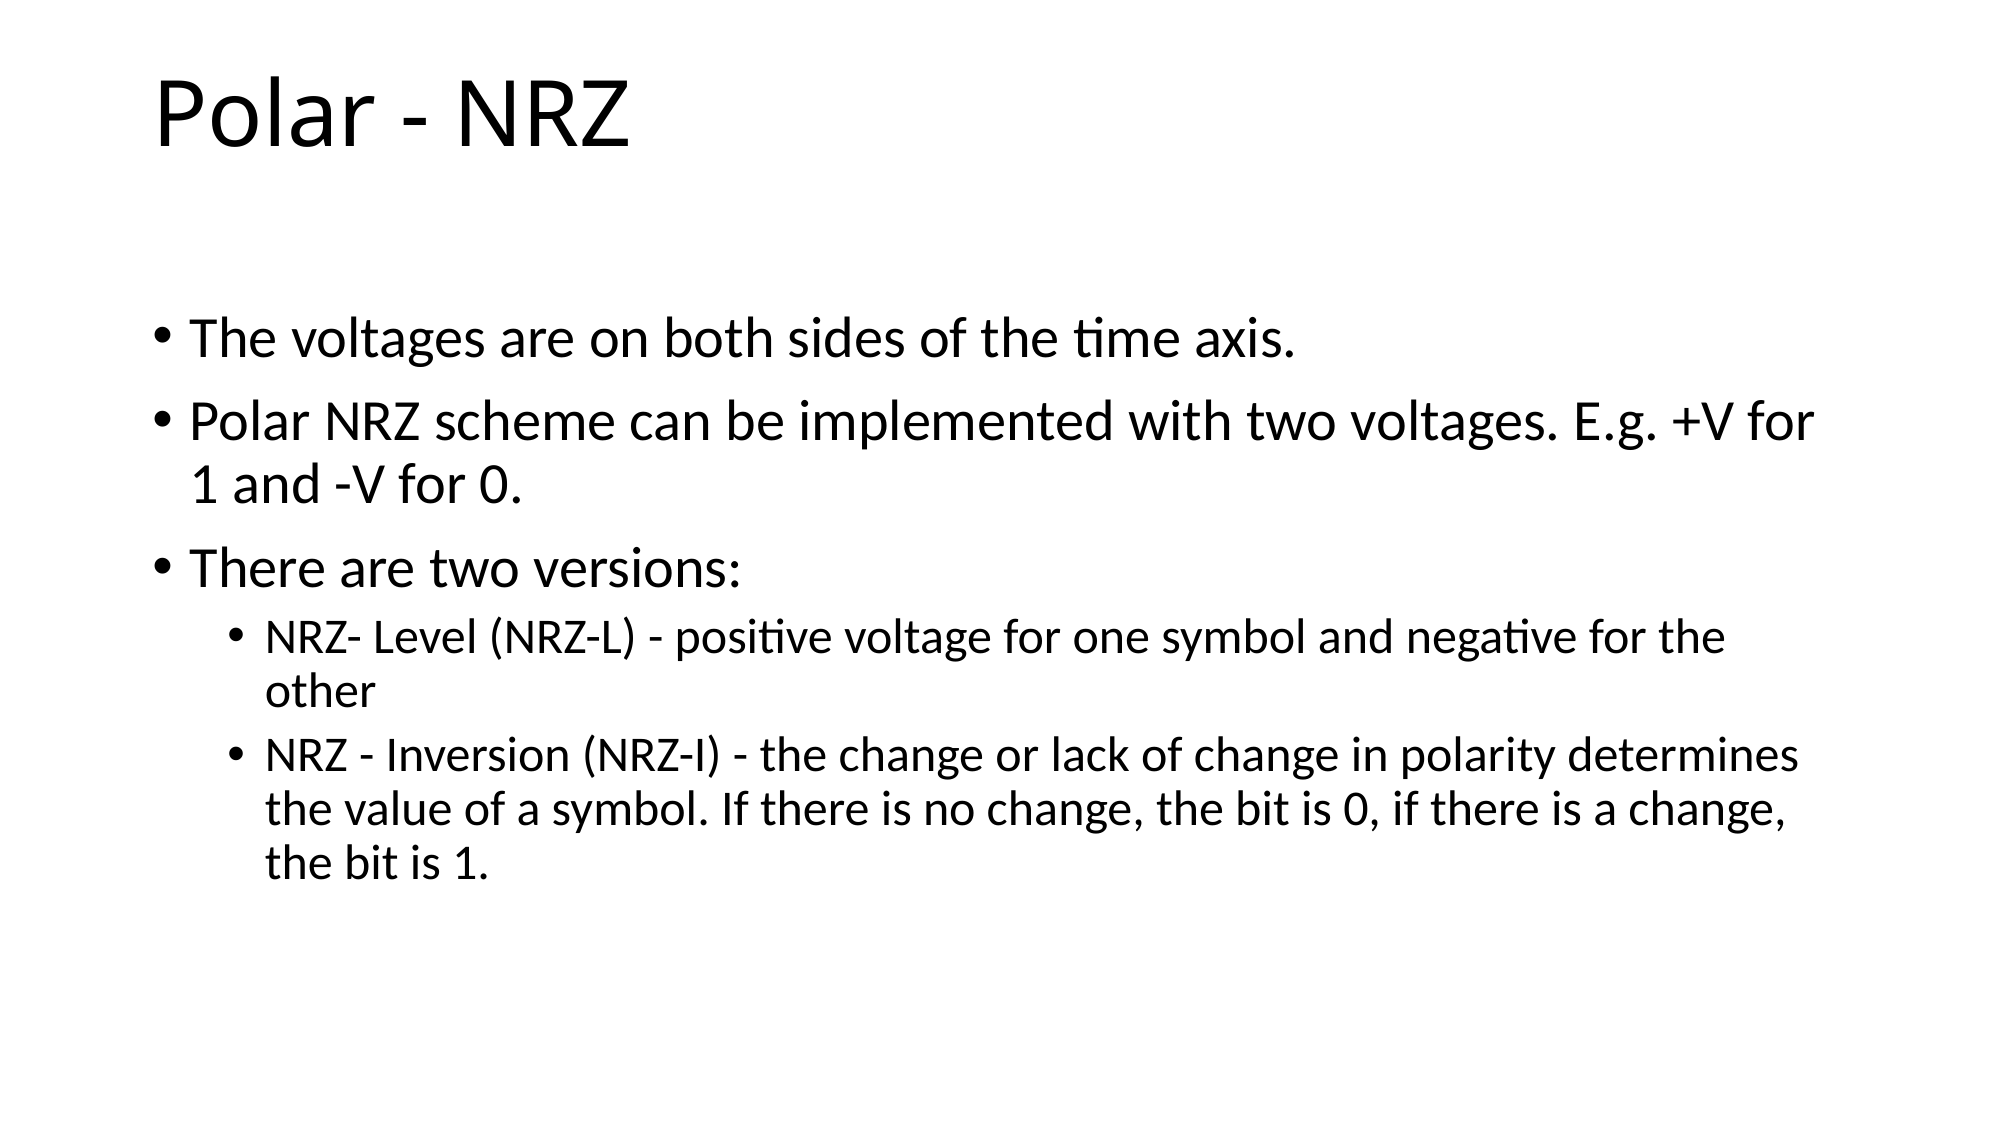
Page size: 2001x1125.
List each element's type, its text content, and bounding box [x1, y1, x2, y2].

title Polar - NRZ [137, 59, 1863, 278]
list The voltages are on both sides of the time axis. Polar NRZ scheme can be implemented with two voltages. E.g. +V for 1 and -V for 0. There are two versions: NRZ- Level (NRZ-L) - positive voltage for one symbol and negative for the other NRZ - Inversion (NRZ-I) - the change or lack of change in polarity determines the value of a symbol. If there is no change, the bit is 0, if there is a change, the bit is 1. [137, 299, 1863, 1014]
